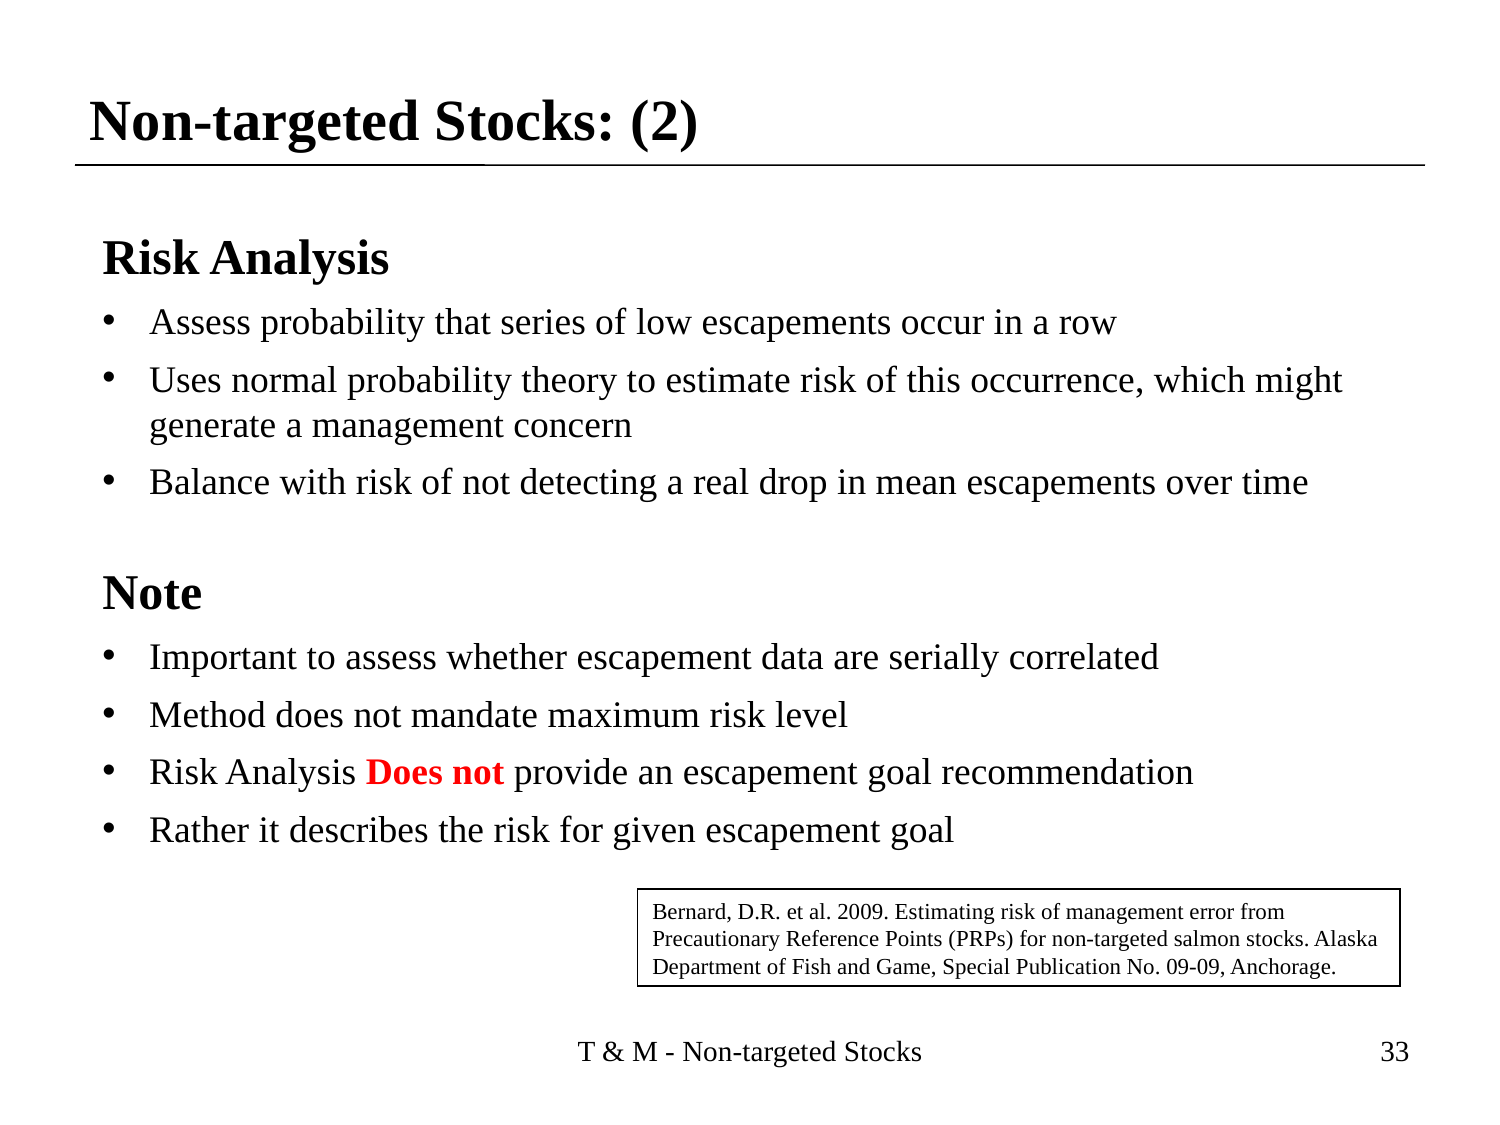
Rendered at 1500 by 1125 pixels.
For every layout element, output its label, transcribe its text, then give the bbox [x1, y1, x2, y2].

text_box Risk Analysis Assess probability that series of low escapements occur in a row Uses normal probability theory to estimate risk of this occurrence, which might generate a management concern Balance with risk of not detecting a real drop in mean escapements over time Note Important to assess whether escapement data are serially correlated Method does not mandate maximum risk level Risk Analysis Does not provide an escapement goal recommendation Rather it describes the risk for given escapement goal [87, 217, 1438, 858]
text_box Bernard, D.R. et al. 2009. Estimating risk of management error from Precautionary Reference Points (PRPs) for non-targeted salmon stocks. Alaska Department of Fish and Game, Special Publication No. 09-09, Anchorage. [637, 889, 1400, 987]
footer T & M - Non-targeted Stocks [561, 1024, 939, 1125]
text_box Non-targeted Stocks: (2) [75, 75, 1440, 160]
slide_number 85 [1074, 1024, 1425, 1103]
